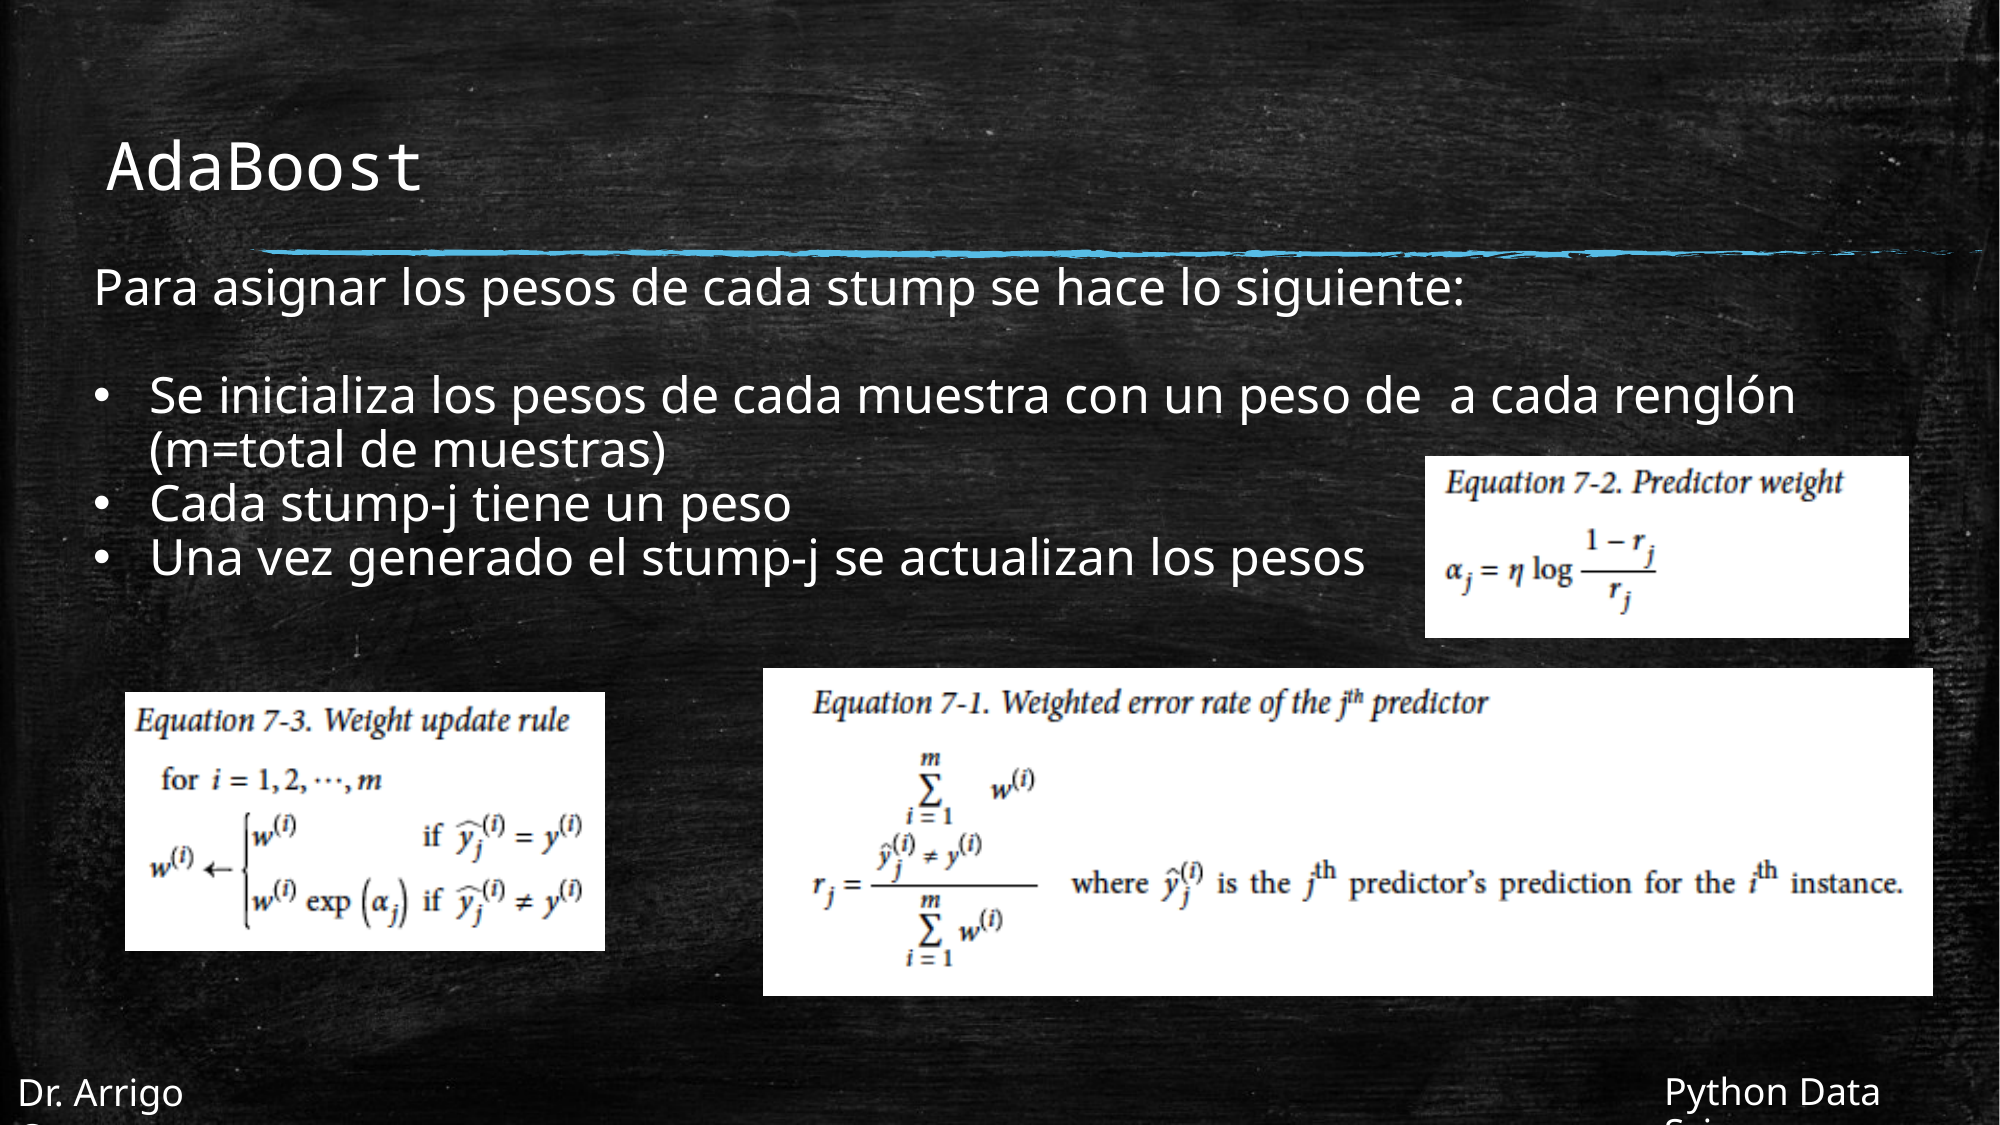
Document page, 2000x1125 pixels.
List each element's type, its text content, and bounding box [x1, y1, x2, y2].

picture [763, 668, 1933, 996]
picture [125, 692, 605, 951]
title AdaBoost [90, 45, 1750, 213]
picture [1424, 456, 1909, 638]
